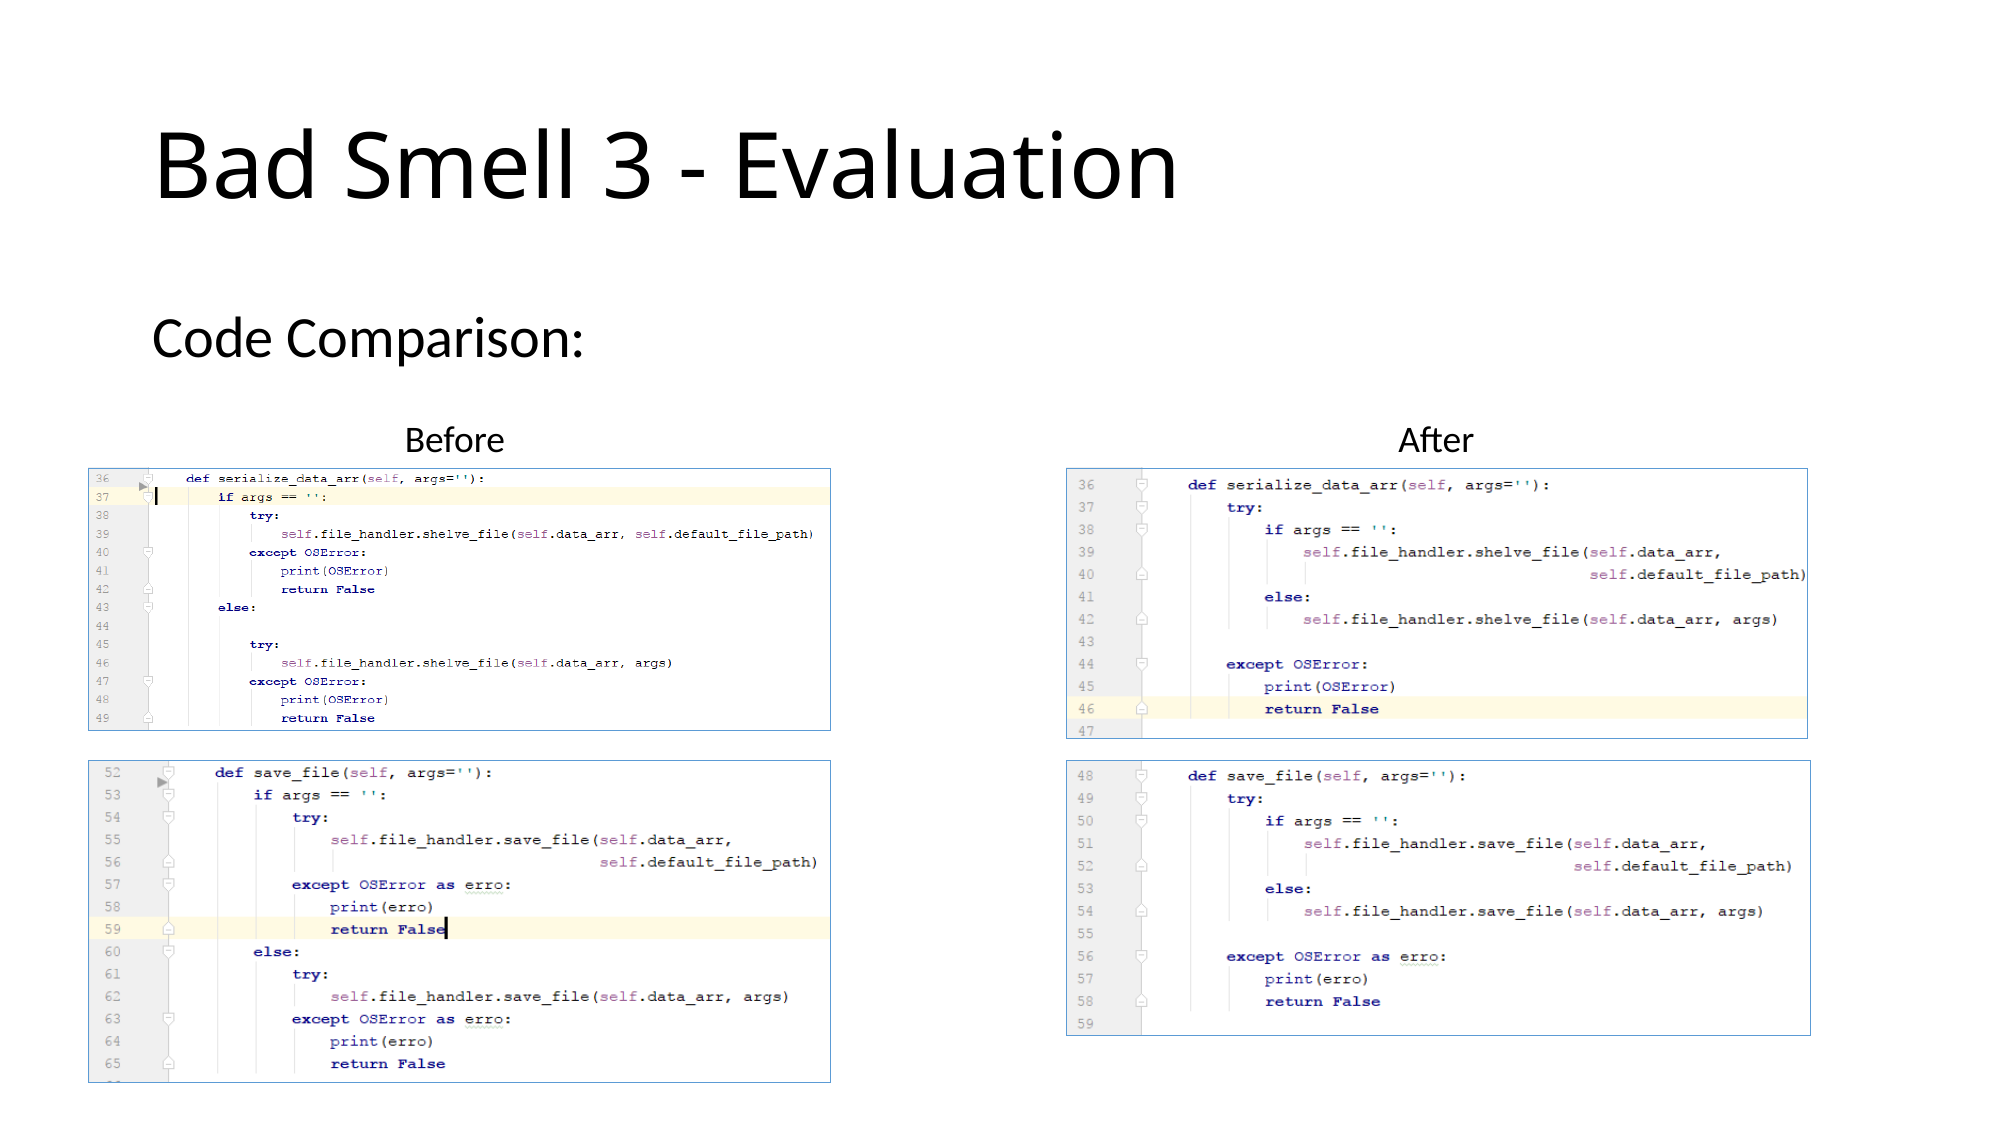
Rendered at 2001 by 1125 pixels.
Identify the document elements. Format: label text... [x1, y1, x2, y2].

text_box After [1383, 407, 1490, 467]
list Code Comparison: [137, 299, 1863, 381]
picture [88, 467, 831, 731]
picture [1065, 760, 1811, 1036]
picture [88, 760, 831, 1083]
title Bad Smell 3 - Evaluation [137, 59, 1863, 278]
picture [1065, 467, 1808, 739]
text_box Before [390, 407, 529, 467]
